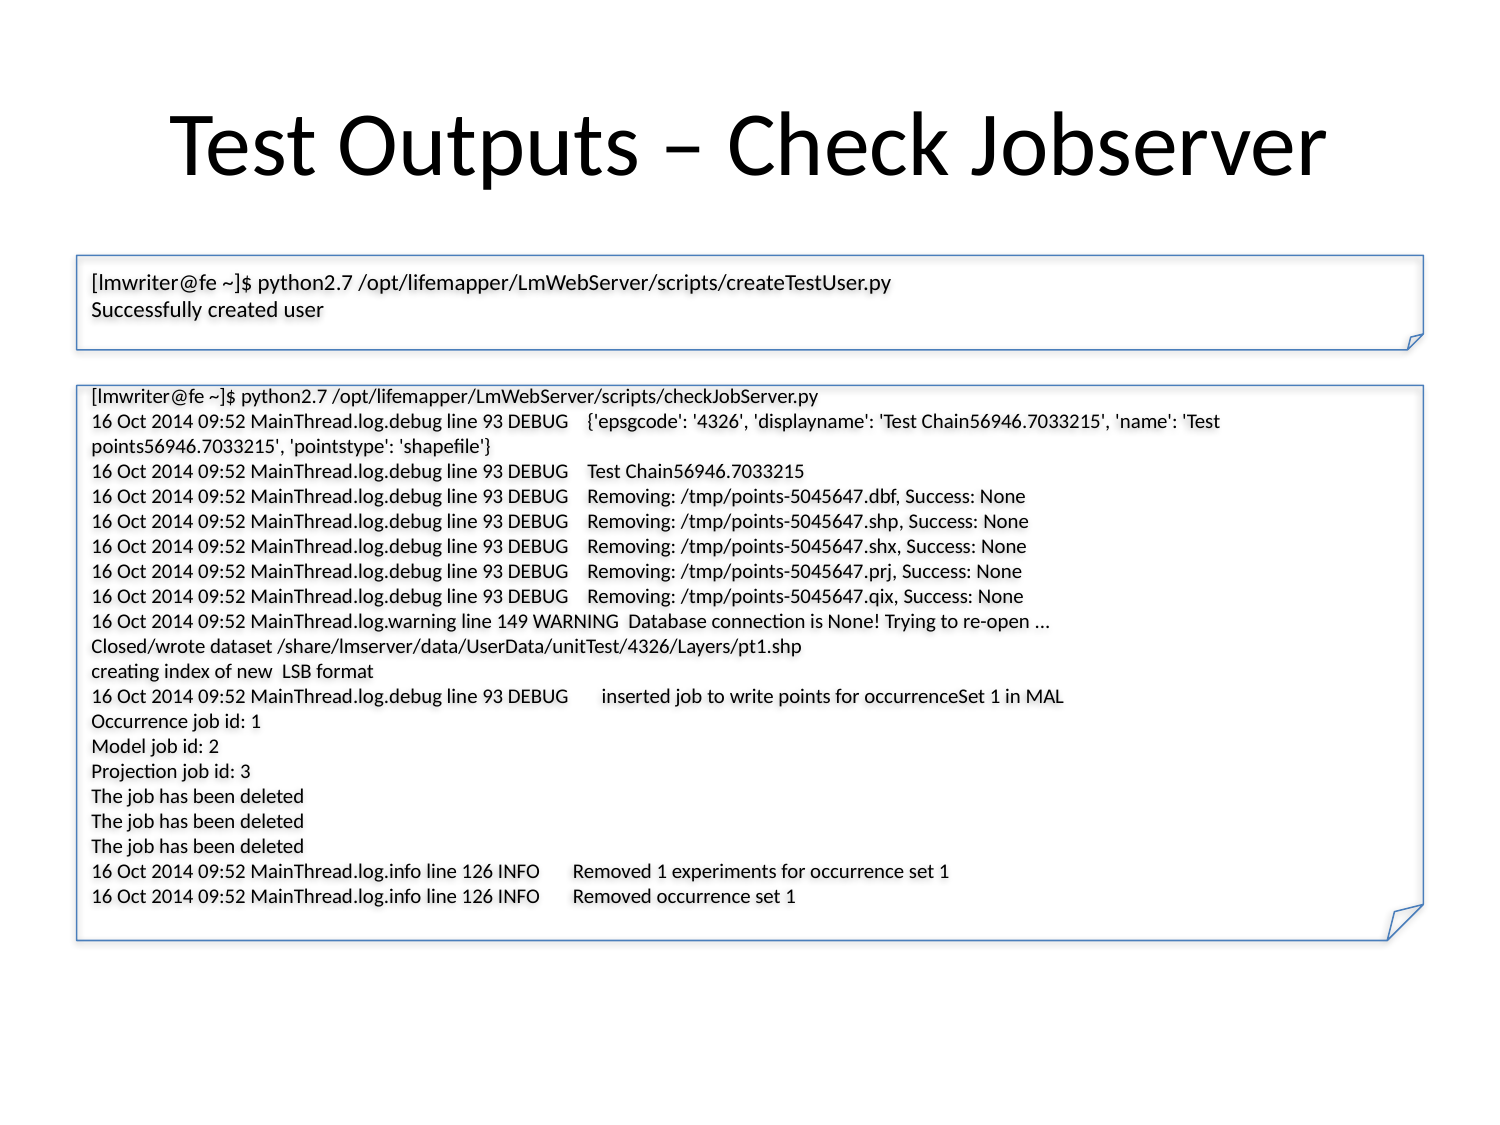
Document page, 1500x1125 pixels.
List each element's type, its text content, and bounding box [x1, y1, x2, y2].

title Test Outputs – Check Jobserver [75, 45, 1425, 233]
text_box [lmwriter@fe ~]$ python2.7 /opt/lifemapper/LmWebServer/scripts/checkJobServer.py 16 Oct 2014 09:52 MainThread.log.debug line 93 DEBUG {'epsgcode': '4326', 'displayname': 'Test Chain56946.7033215', 'name': 'Test points56946.7033215', 'pointstype': 'shapefile'} 16 Oct 2014 09:52 MainThread.log.debug line 93 DEBUG Test Chain56946.7033215 16 Oct 2014 09:52 MainThread.log.debug line 93 DEBUG Removing: /tmp/points-5045647.dbf, Success: None 16 Oct 2014 09:52 MainThread.log.debug line 93 DEBUG Removing: /tmp/points-5045647.shp, Success: None 16 Oct 2014 09:52 MainThread.log.debug line 93 DEBUG Removing: /tmp/points-5045647.shx, Success: None 16 Oct 2014 09:52 MainThread.log.debug line 93 DEBUG Removing: /tmp/points-5045647.prj, Success: None 16 Oct 2014 09:52 MainThread.log.debug line 93 DEBUG Removing: /tmp/points-5045647.qix, Success: None 16 Oct 2014 09:52 MainThread.log.warning line 149 WARNING Database connection is None! Trying to re-open ... Closed/wrote dataset /share/lmserver/data/UserData/unitTest/4326/Layers/pt1.shp creating index of new LSB format 16 Oct 2014 09:52 MainThread.log.debug line 93 DEBUG inserted job to write points for occurrenceSet 1 in MAL Occurrence job id: 1 Model job id: 2 Projection job id: 3 The job has been deleted The job has been deleted The job has been deleted 16 Oct 2014 09:52 MainThread.log.info line 126 INFO Removed 1 experiments for occurrence set 1 16 Oct 2014 09:52 MainThread.log.info line 126 INFO Removed occurrence set 1 [75, 384, 1425, 942]
text_box [lmwriter@fe ~]$ python2.7 /opt/lifemapper/LmWebServer/scripts/createTestUser.py Successfully created user [75, 254, 1425, 351]
